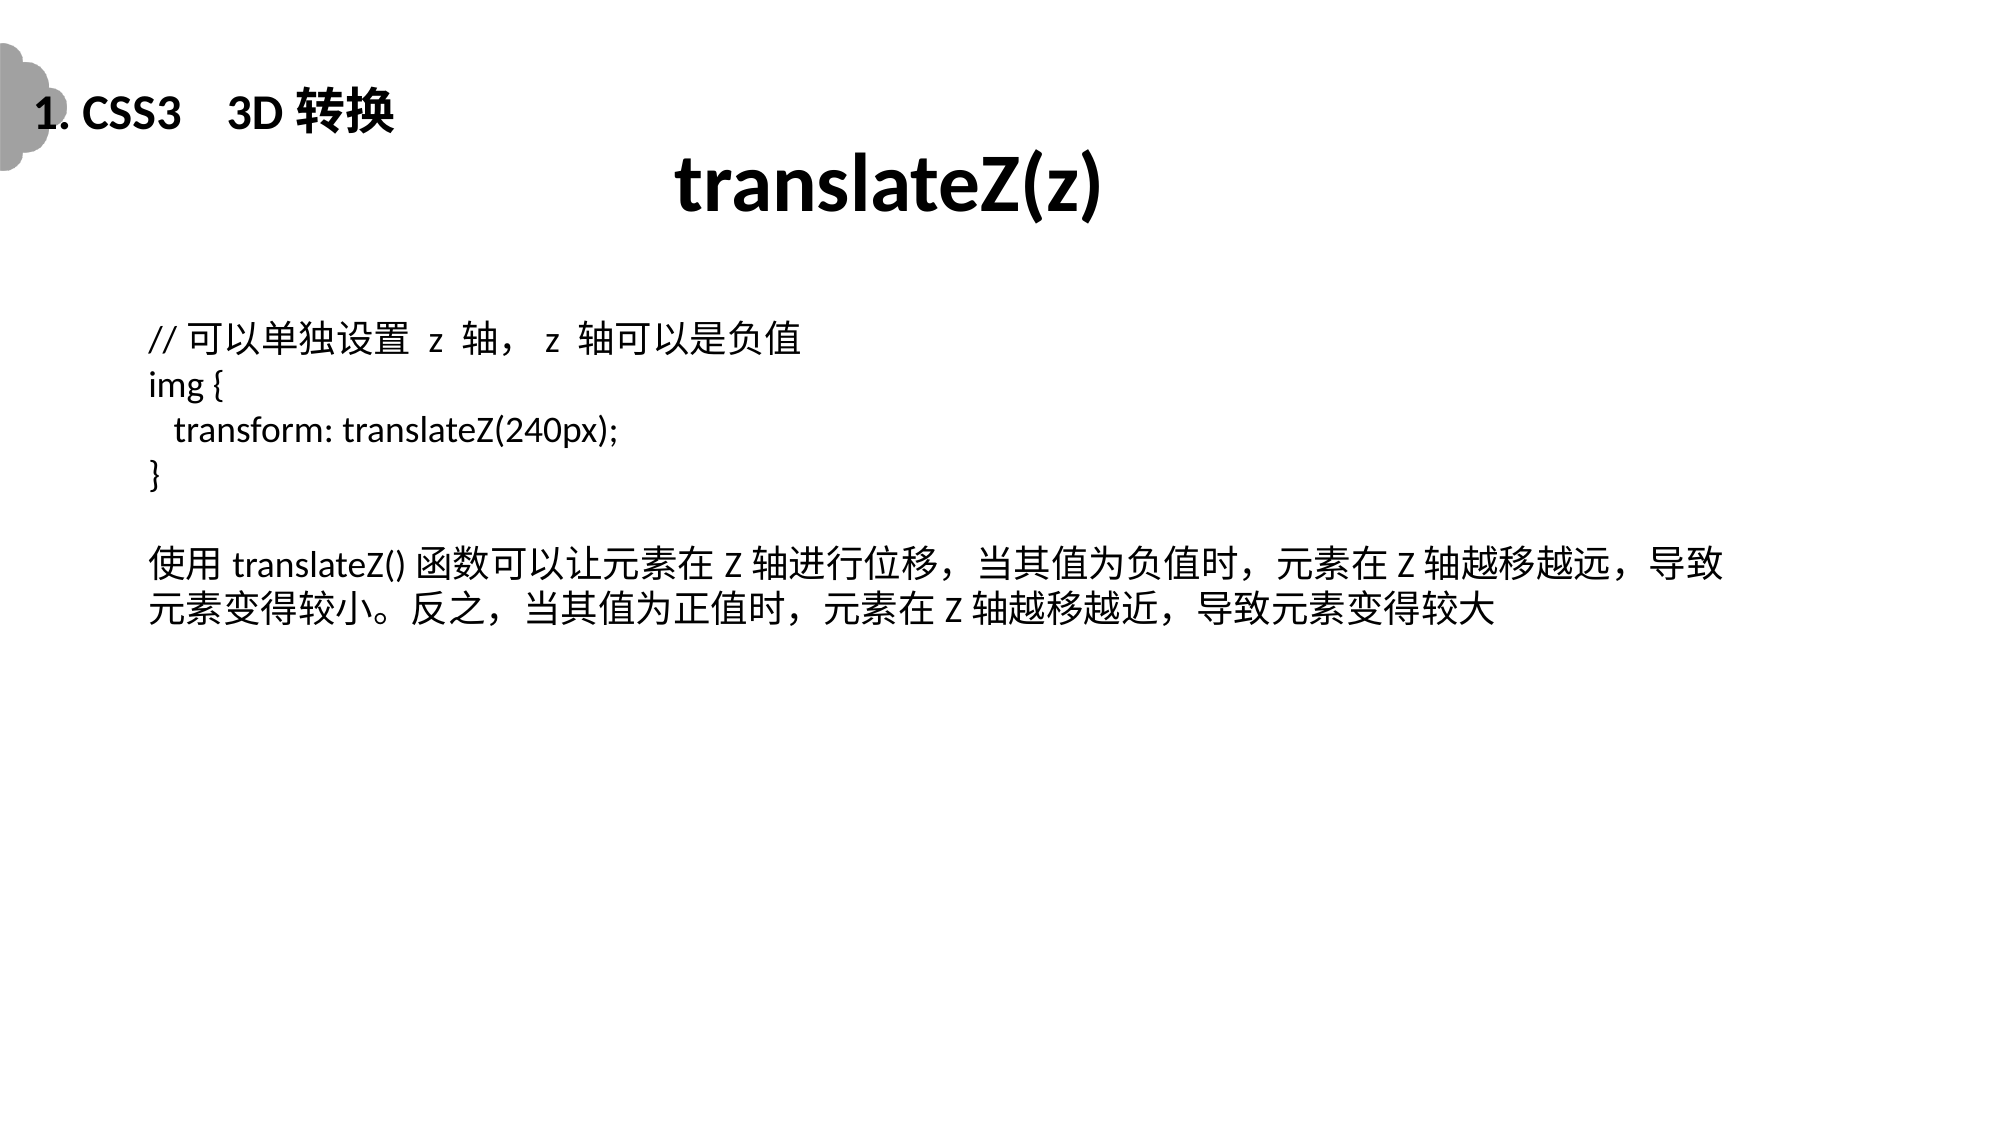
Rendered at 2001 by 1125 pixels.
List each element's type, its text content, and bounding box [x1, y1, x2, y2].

picture [0, 43, 67, 171]
text_box //可以单独设置 z 轴，z 轴可以是负值 img { transform: translateZ(240px); } 使用translateZ()函数可以让元素在Z轴进行位移，当其值为负值时，元素在Z轴越移越远，导致元素变得较小。反之，当其值为正值时，元素在Z轴越移越近，导致元素变得较大 [133, 307, 1774, 727]
text_box 1. CSS3 3D转换 [67, 72, 561, 148]
text_box translateZ(z) [660, 120, 1406, 236]
